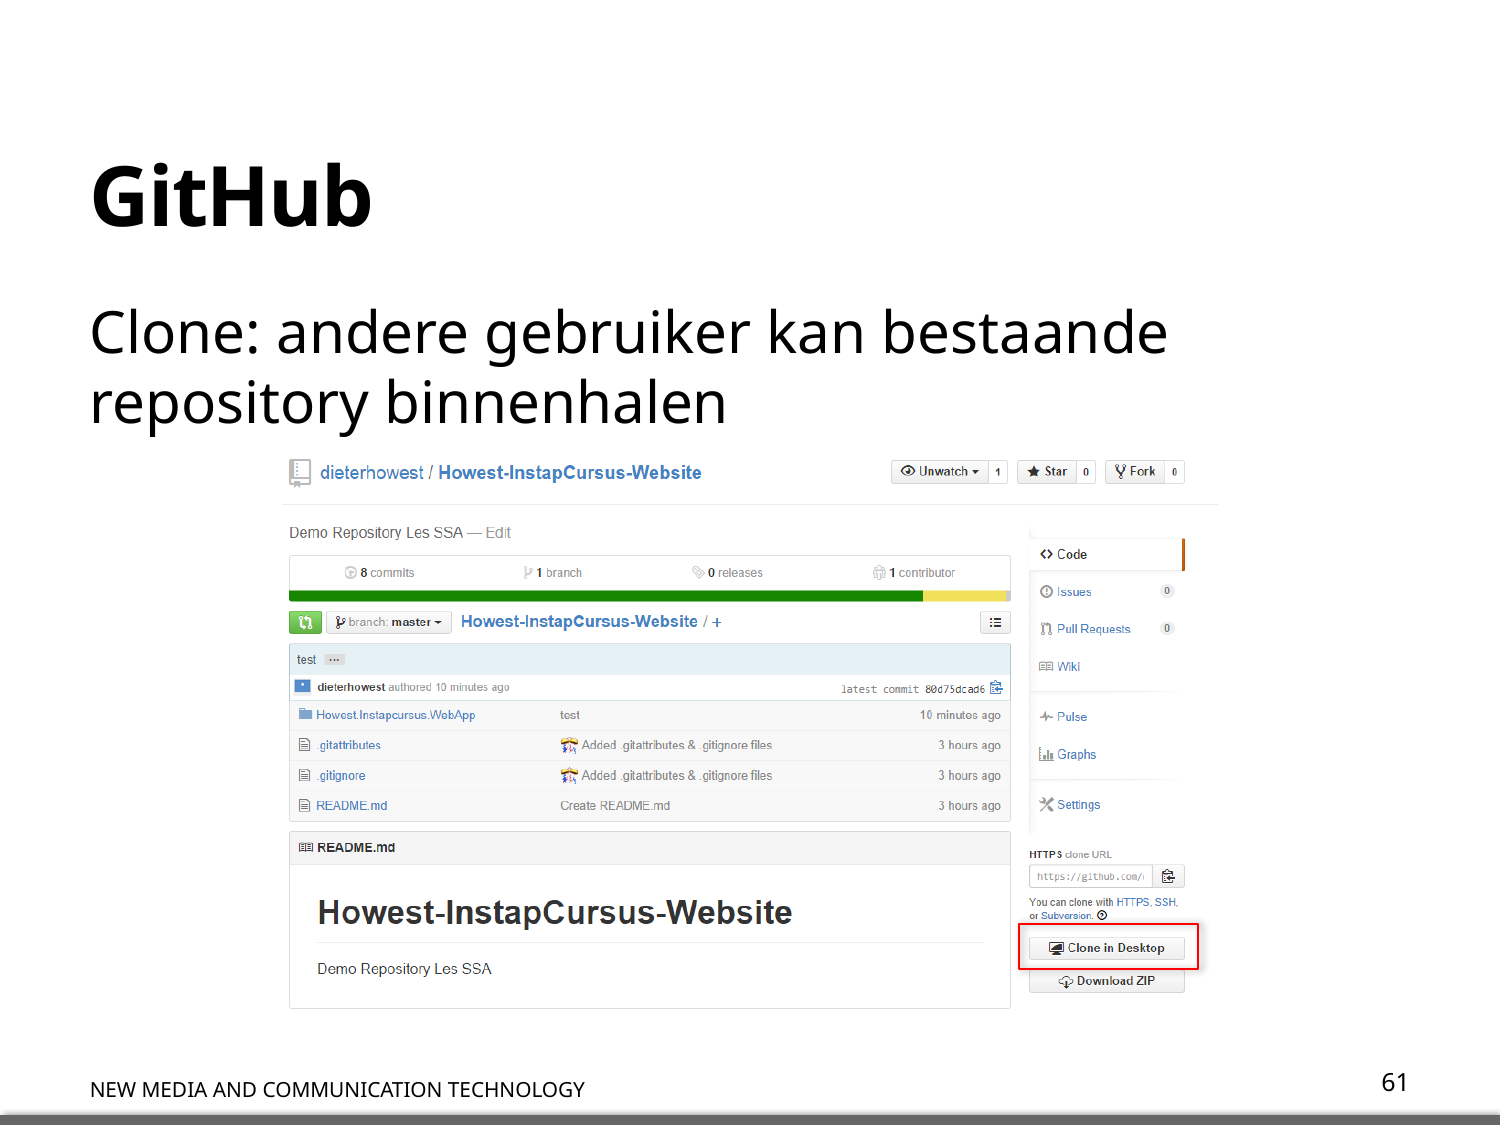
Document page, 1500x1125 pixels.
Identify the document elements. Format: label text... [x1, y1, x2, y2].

title GitHub [75, 25, 1425, 250]
list Clone: andere gebruiker kan bestaande repository binnenhalen [75, 287, 1425, 1005]
picture [282, 453, 1218, 1023]
slide_number 61 [1146, 1068, 1425, 1108]
